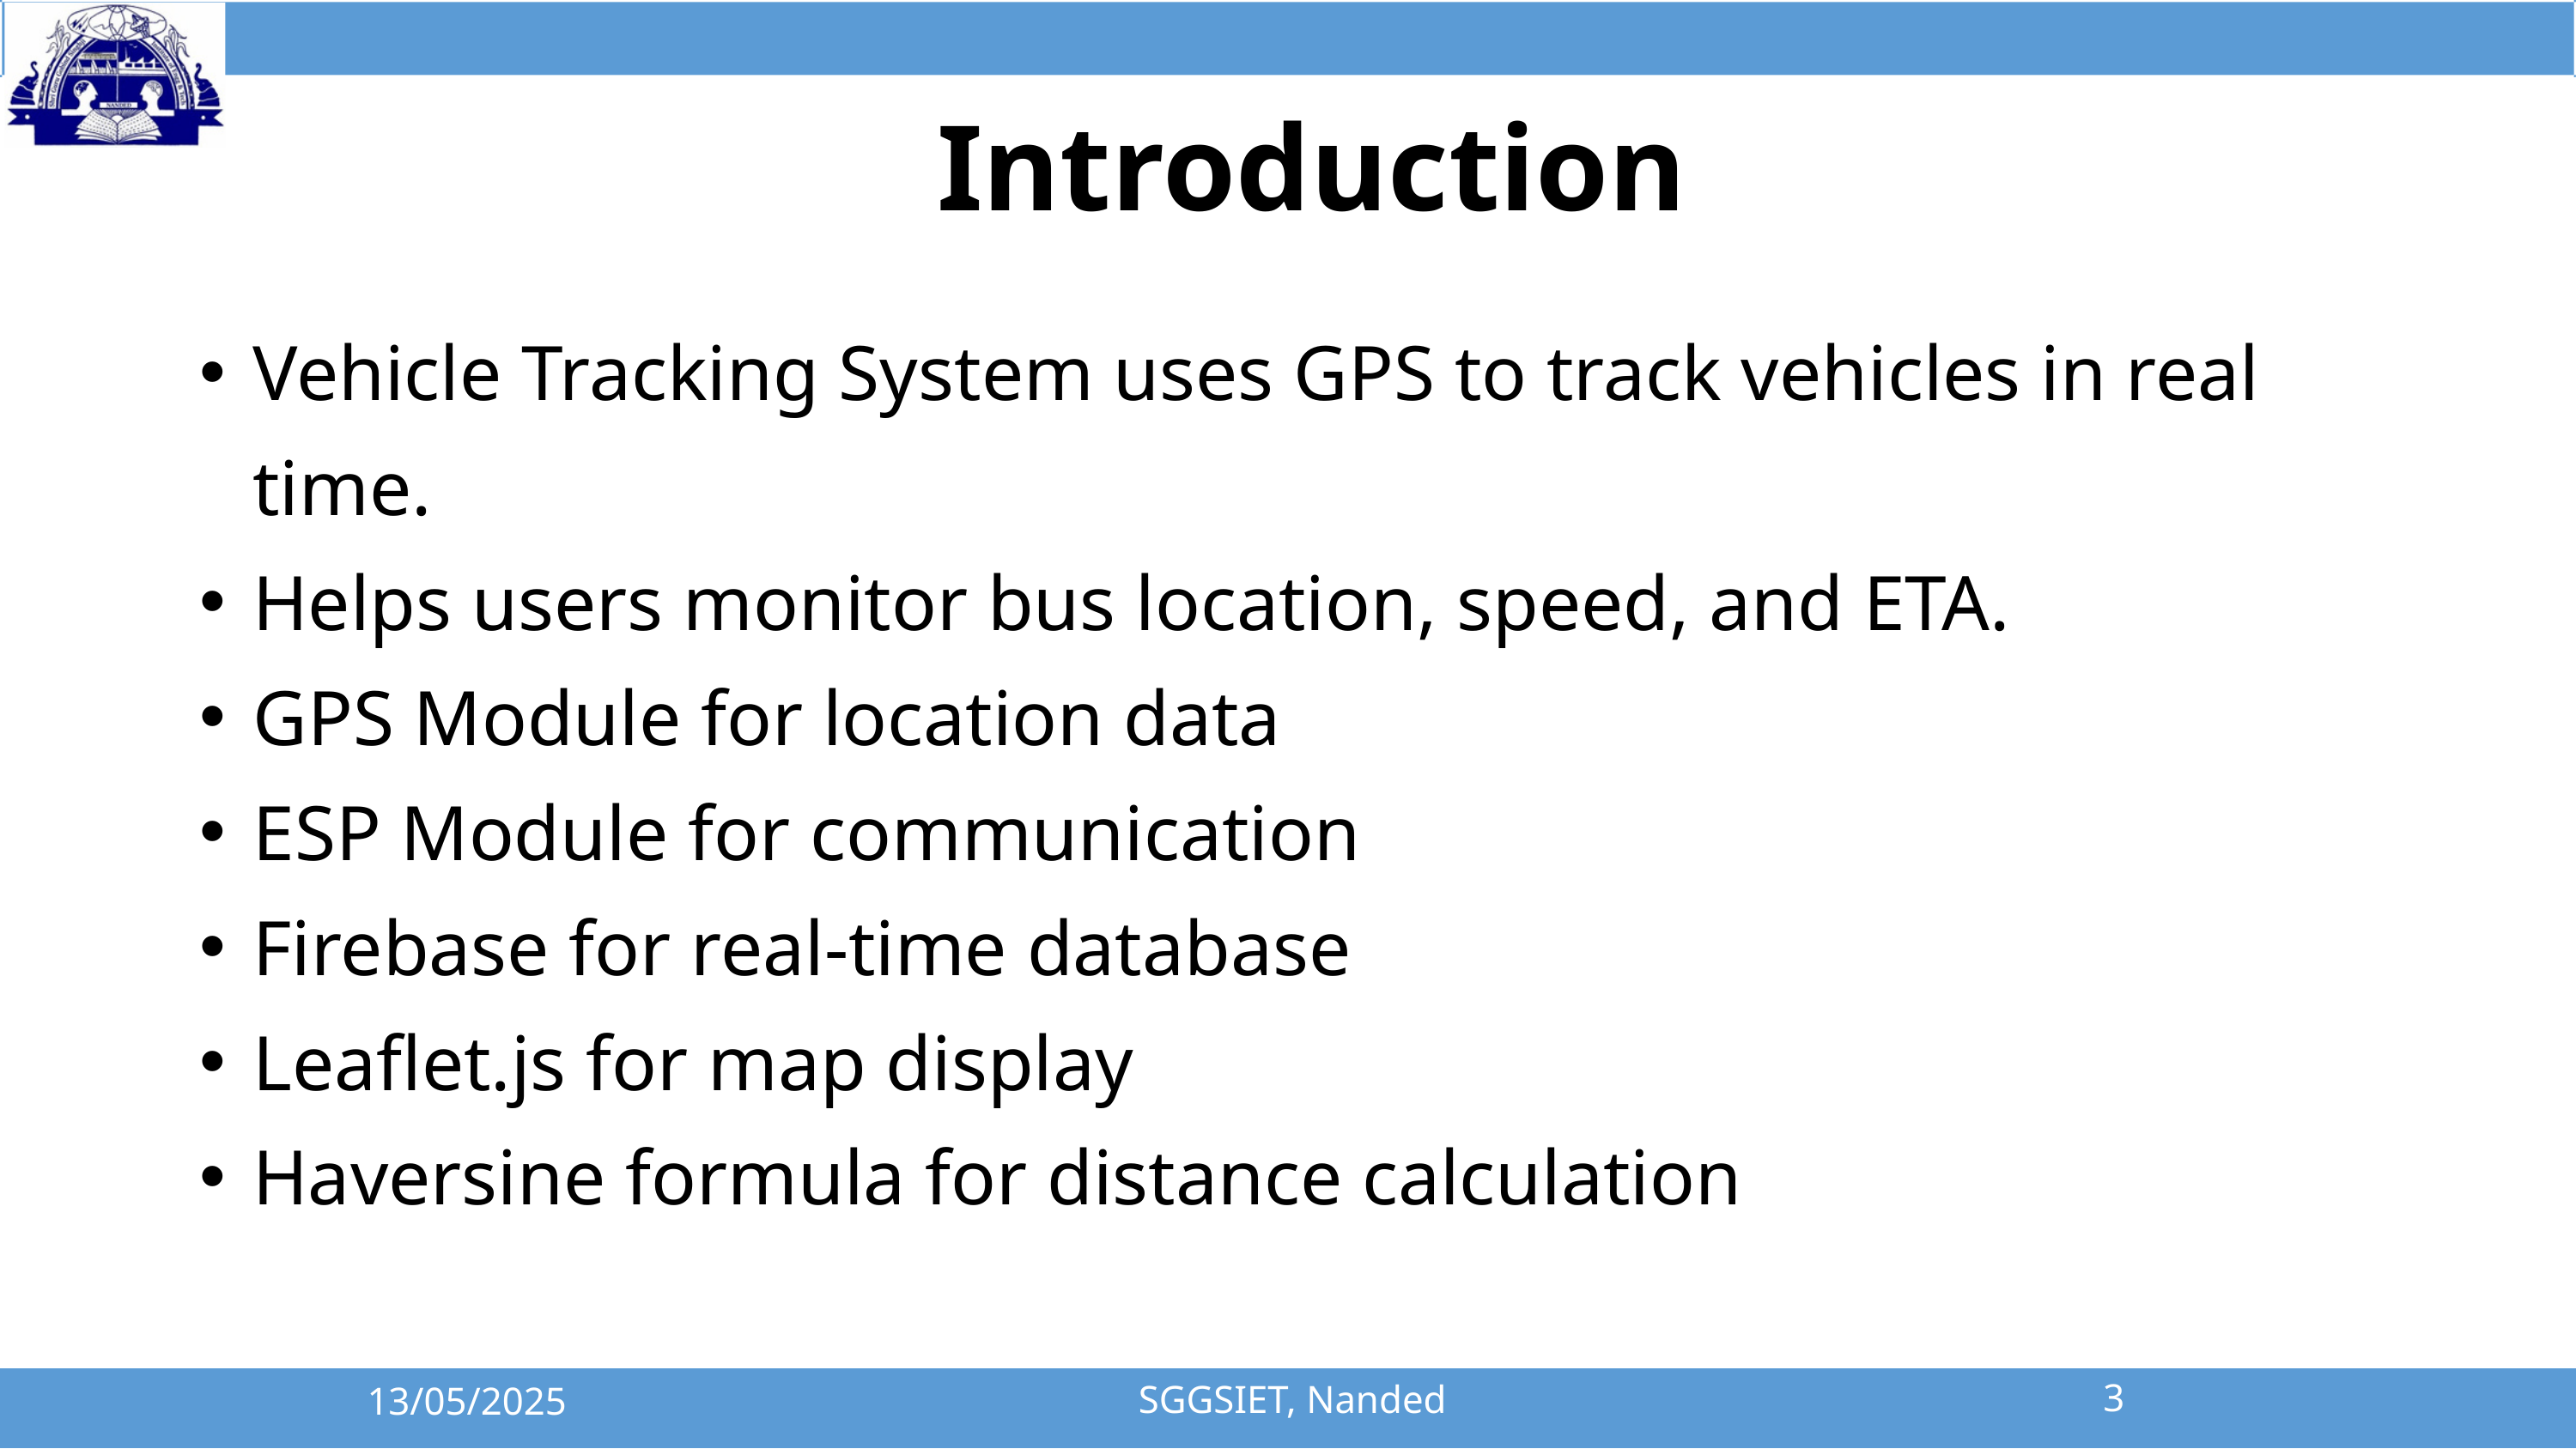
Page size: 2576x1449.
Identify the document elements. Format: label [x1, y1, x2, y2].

text_box [0, 0, 2576, 80]
text_box [176, 1363, 757, 1441]
text_box [857, 1361, 1728, 1440]
text_box [0, 1363, 177, 1449]
text_box [4, 89, 222, 148]
text_box [1824, 1361, 2404, 1439]
text_box [755, 1363, 2576, 1449]
text_box [225, 76, 2399, 271]
text_box [145, 209, 2368, 1216]
